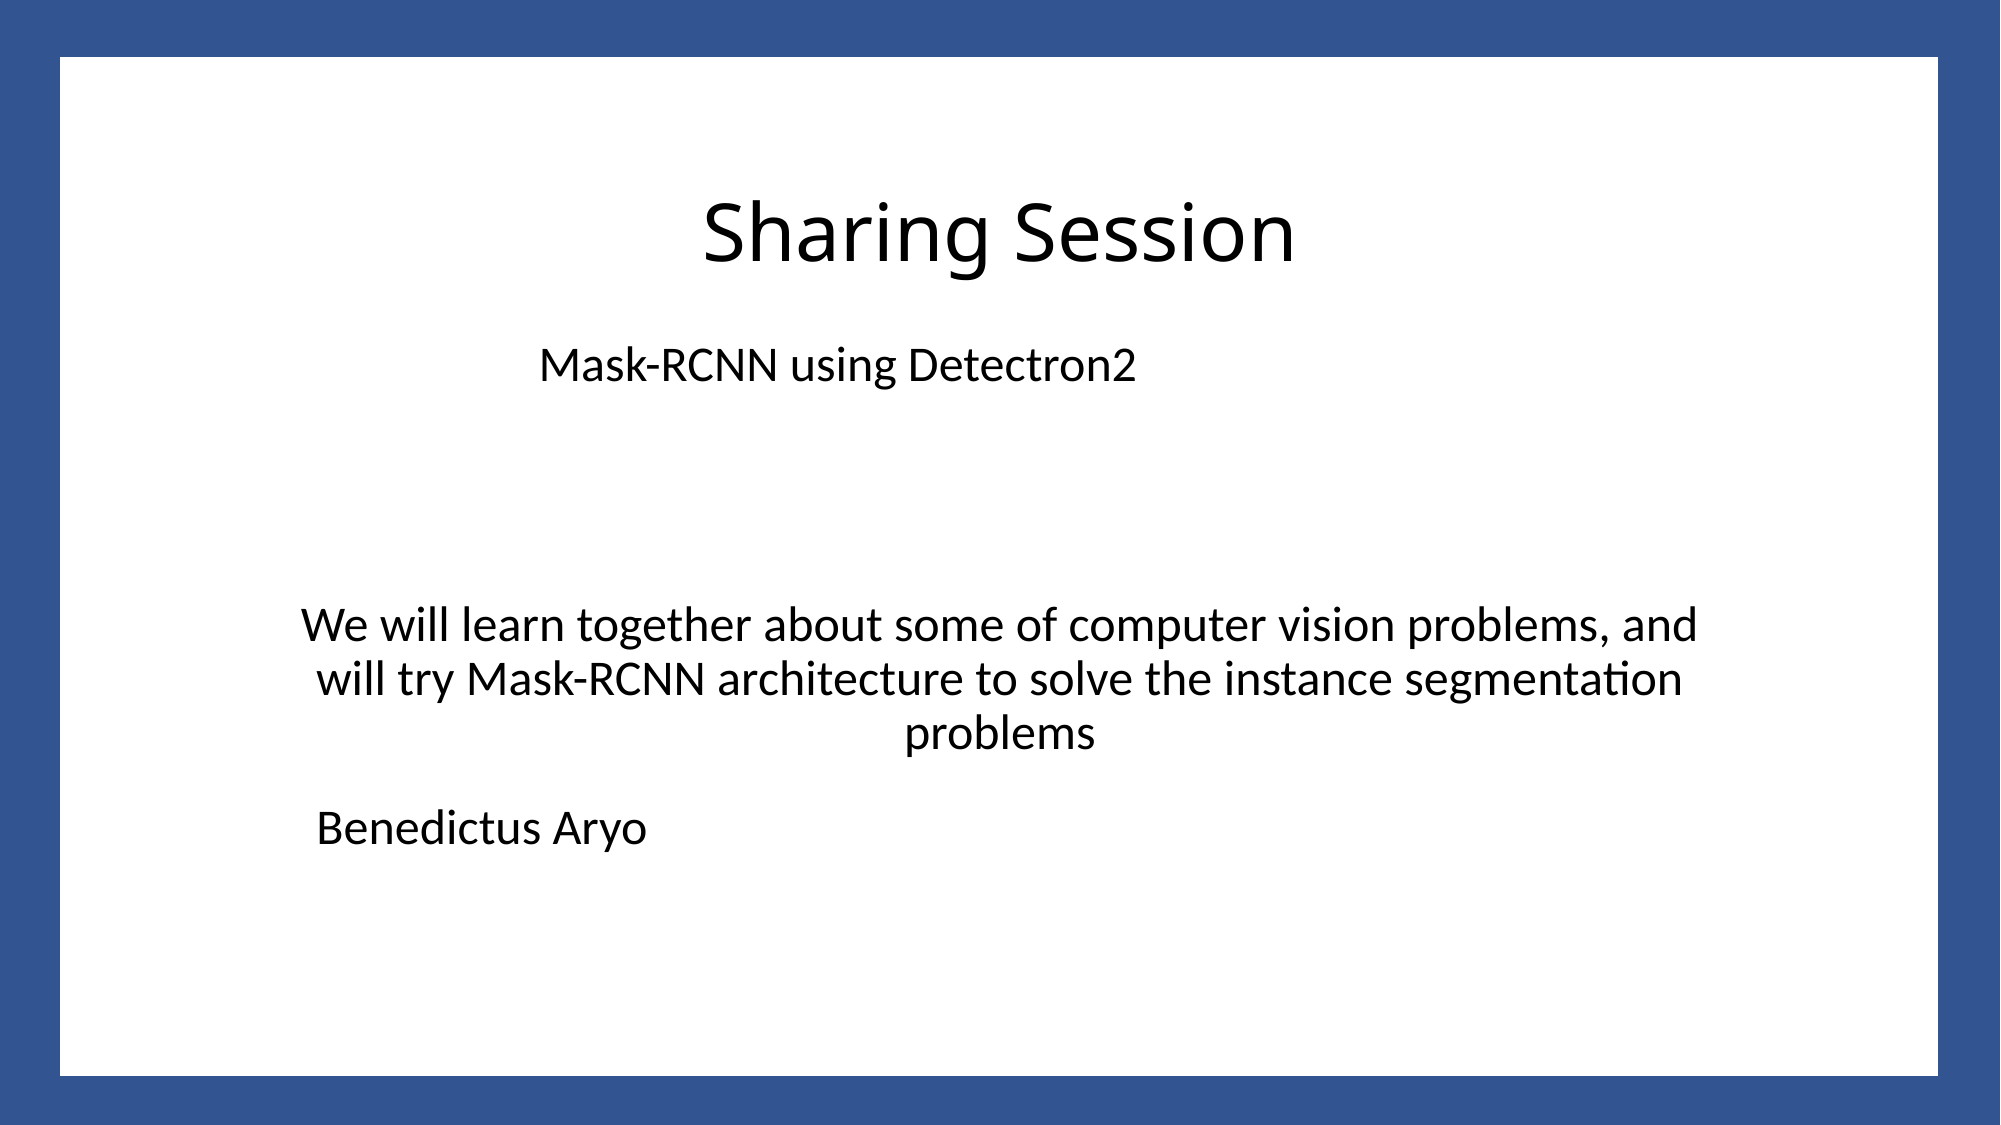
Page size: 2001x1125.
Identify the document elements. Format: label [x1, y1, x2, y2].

text_box [28, 24, 1970, 1109]
